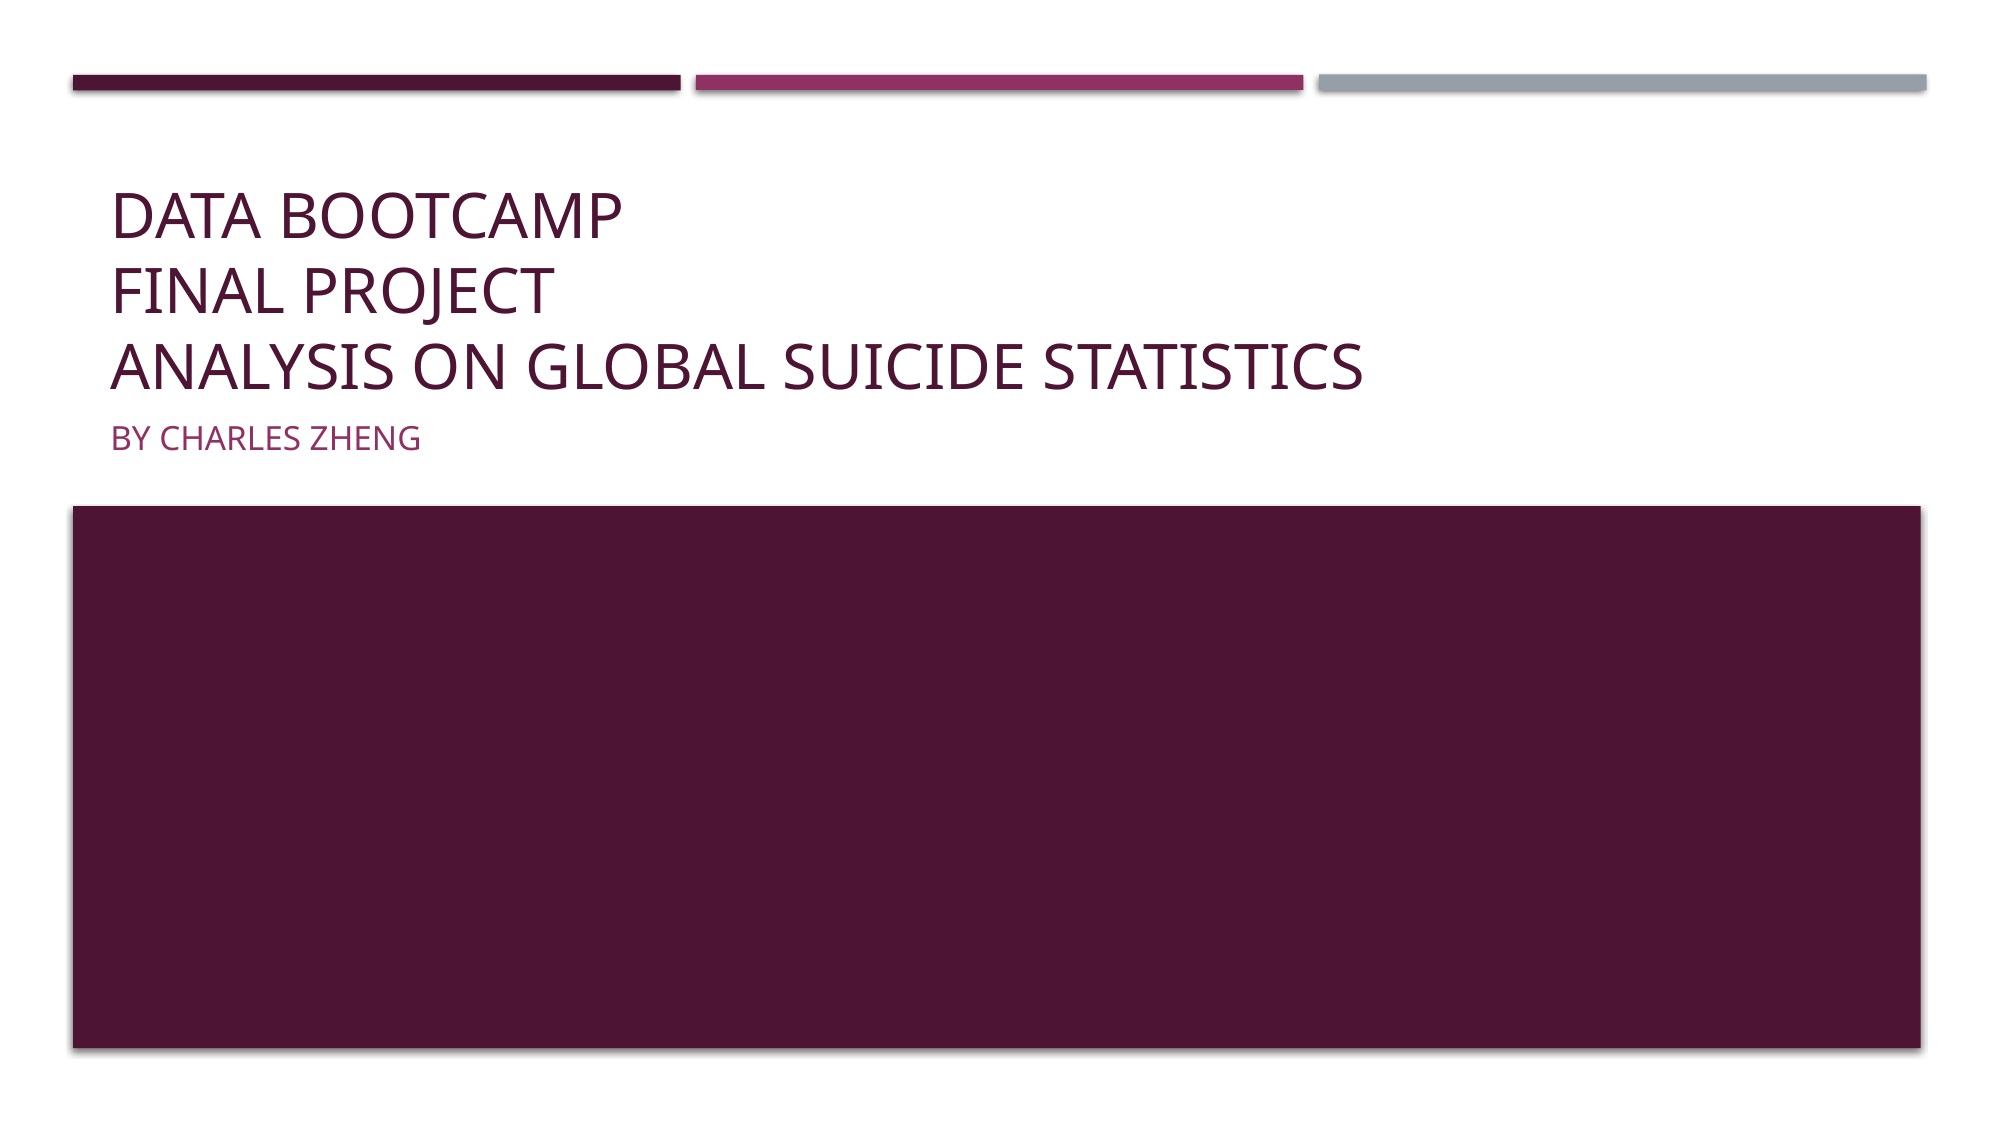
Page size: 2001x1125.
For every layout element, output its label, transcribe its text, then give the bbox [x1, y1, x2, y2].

subtitle By Charles Zheng [95, 409, 1899, 507]
title Data Bootcamp Final Project Analysis on Global Suicide Statistics [95, 167, 1899, 409]
